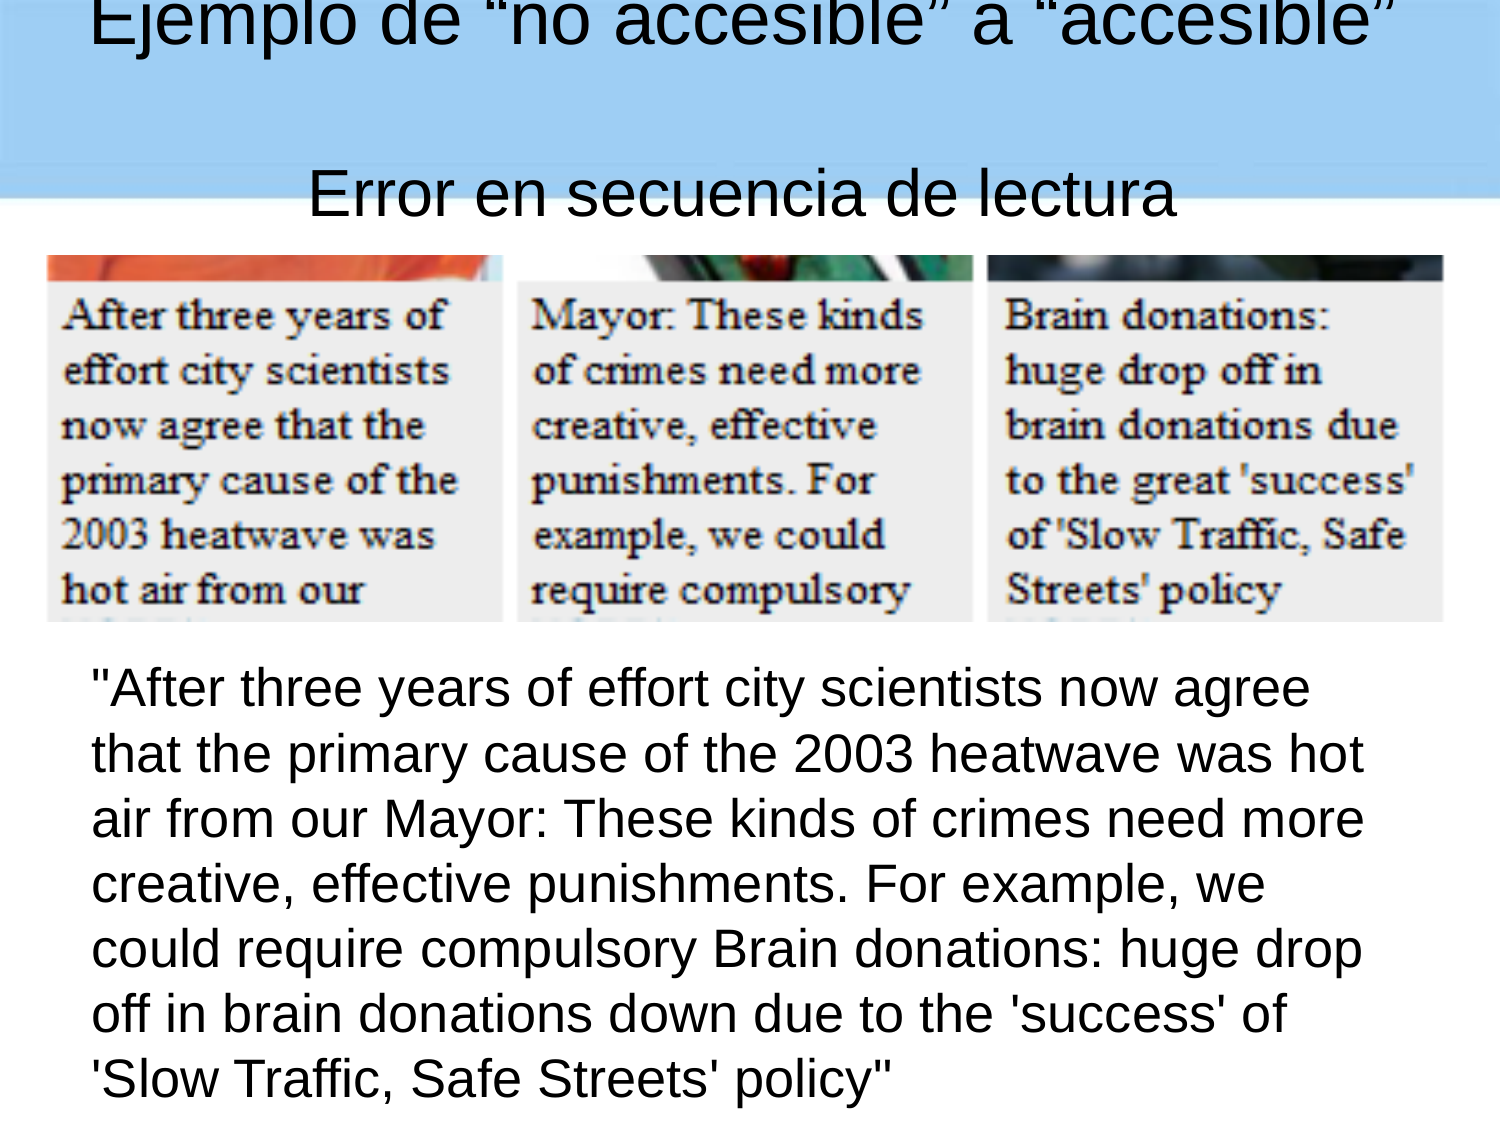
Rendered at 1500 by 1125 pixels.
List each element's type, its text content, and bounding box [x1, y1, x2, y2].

list "After three years of effort city scientists now agree that the primary cause of the 2003 heatwave was hot air from our Mayor: These kinds of crimes need more creative, effective punishments. For example, we could require compulsory Brain donations: huge drop off in brain donations down due to the 'success' of 'Slow Traffic, Safe Streets' policy" [76, 645, 1424, 1125]
picture [0, 0, 1500, 1125]
title Ejemplo de “no accesible” a “accesible” Error en secuencia de lectura [67, 0, 1418, 200]
